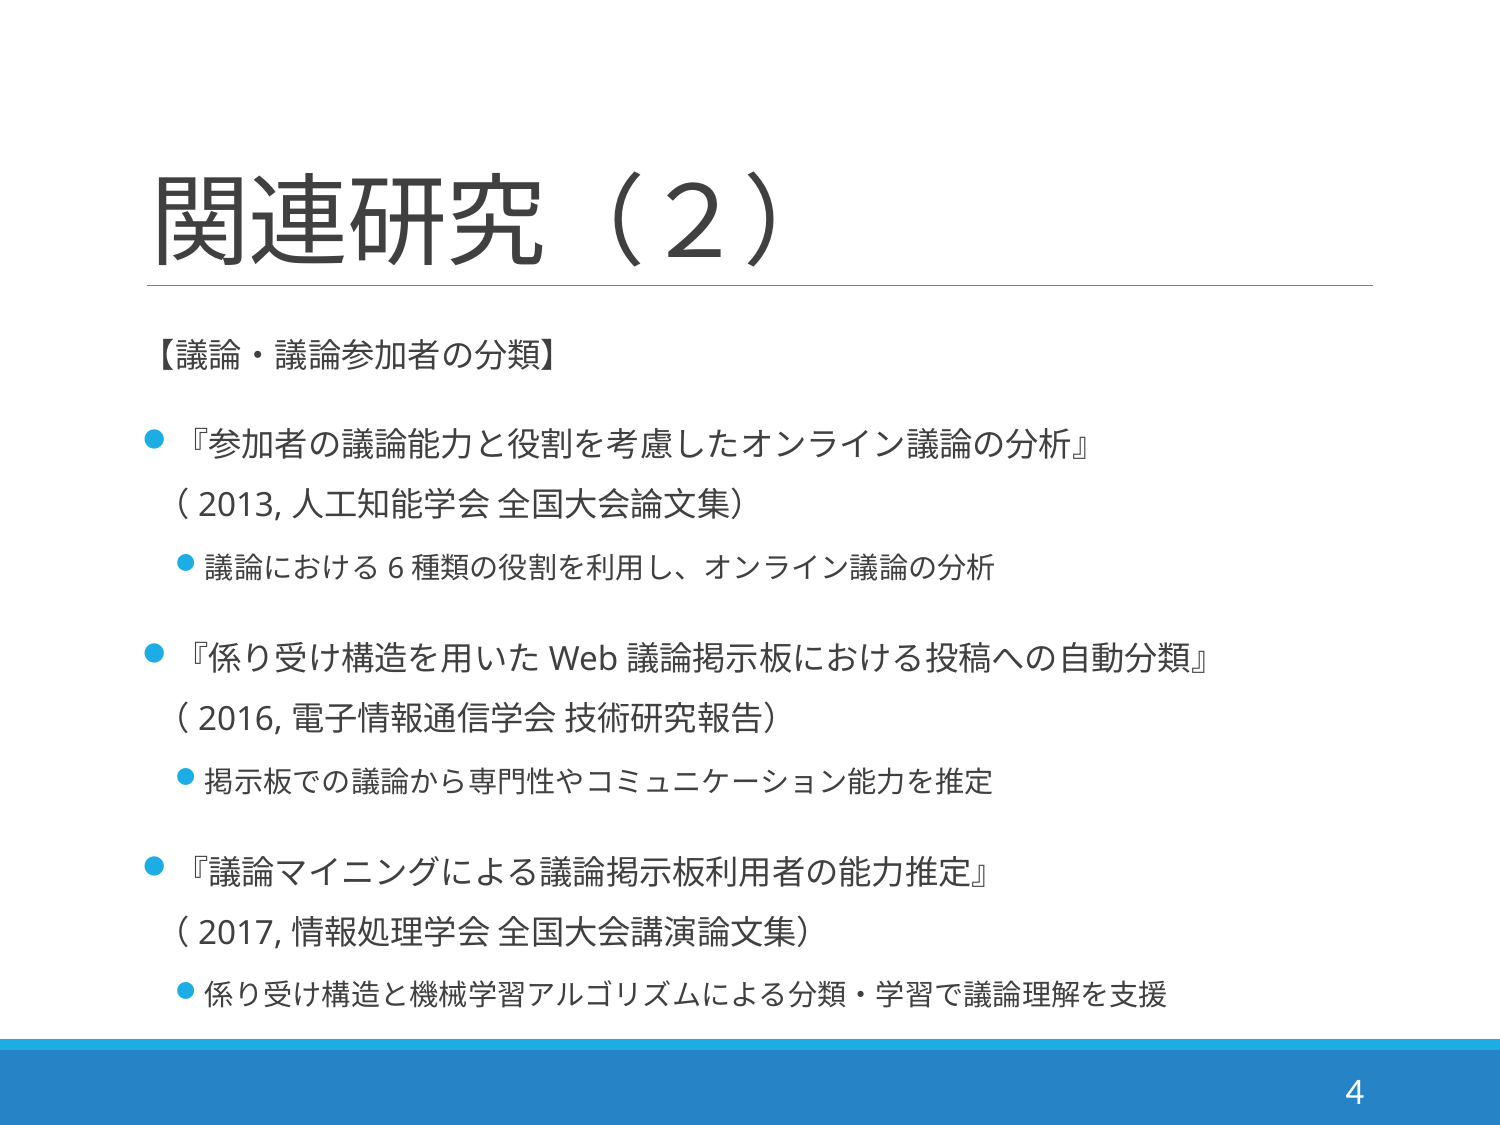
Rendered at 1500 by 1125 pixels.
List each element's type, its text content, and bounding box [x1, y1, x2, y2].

list 【議論・議論参加者の分類】 『参加者の議論能力と役割を考慮したオンライン議論の分析』 （2013,人工知能学会 全国大会論文集） 議論における6種類の役割を利用し、オンライン議論の分析 『係り受け構造を用いたWeb議論掲示板における投稿への自動分類』 （2016,電子情報通信学会 技術研究報告） 掲示板での議論から専門性やコミュニケーション能力を推定 『議論マイニングによる議論掲示板利用者の能力推定』 （2017,情報処理学会 全国大会講演論文集） 係り受け構造と機械学習アルゴリズムによる分類・学習で議論理解を支援 [141, 306, 1380, 967]
title 関連研究（２） [135, 47, 1373, 285]
slide_number 4 [1218, 1059, 1380, 1120]
